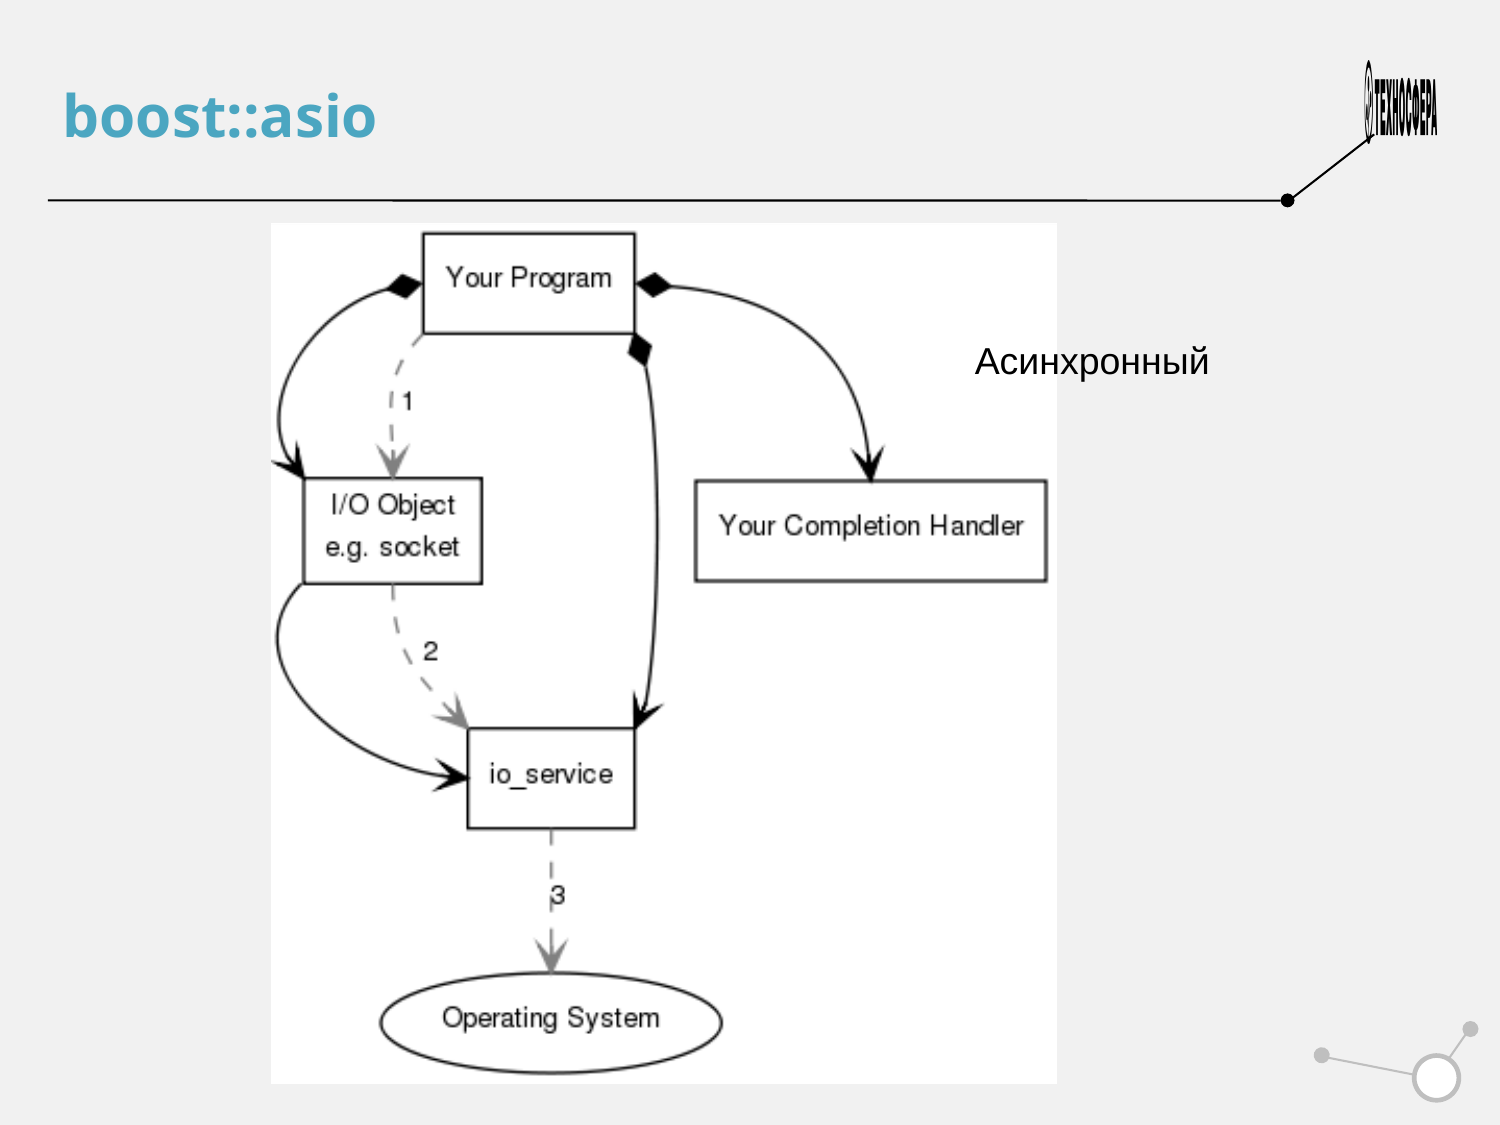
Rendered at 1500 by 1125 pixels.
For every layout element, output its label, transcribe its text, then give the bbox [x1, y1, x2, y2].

picture [1363, 23, 1442, 185]
text_box boost::asio [47, 42, 1281, 185]
picture [271, 223, 1057, 1084]
text_box Асинхронный [1061, 329, 1225, 387]
text_box [1404, 1047, 1468, 1108]
